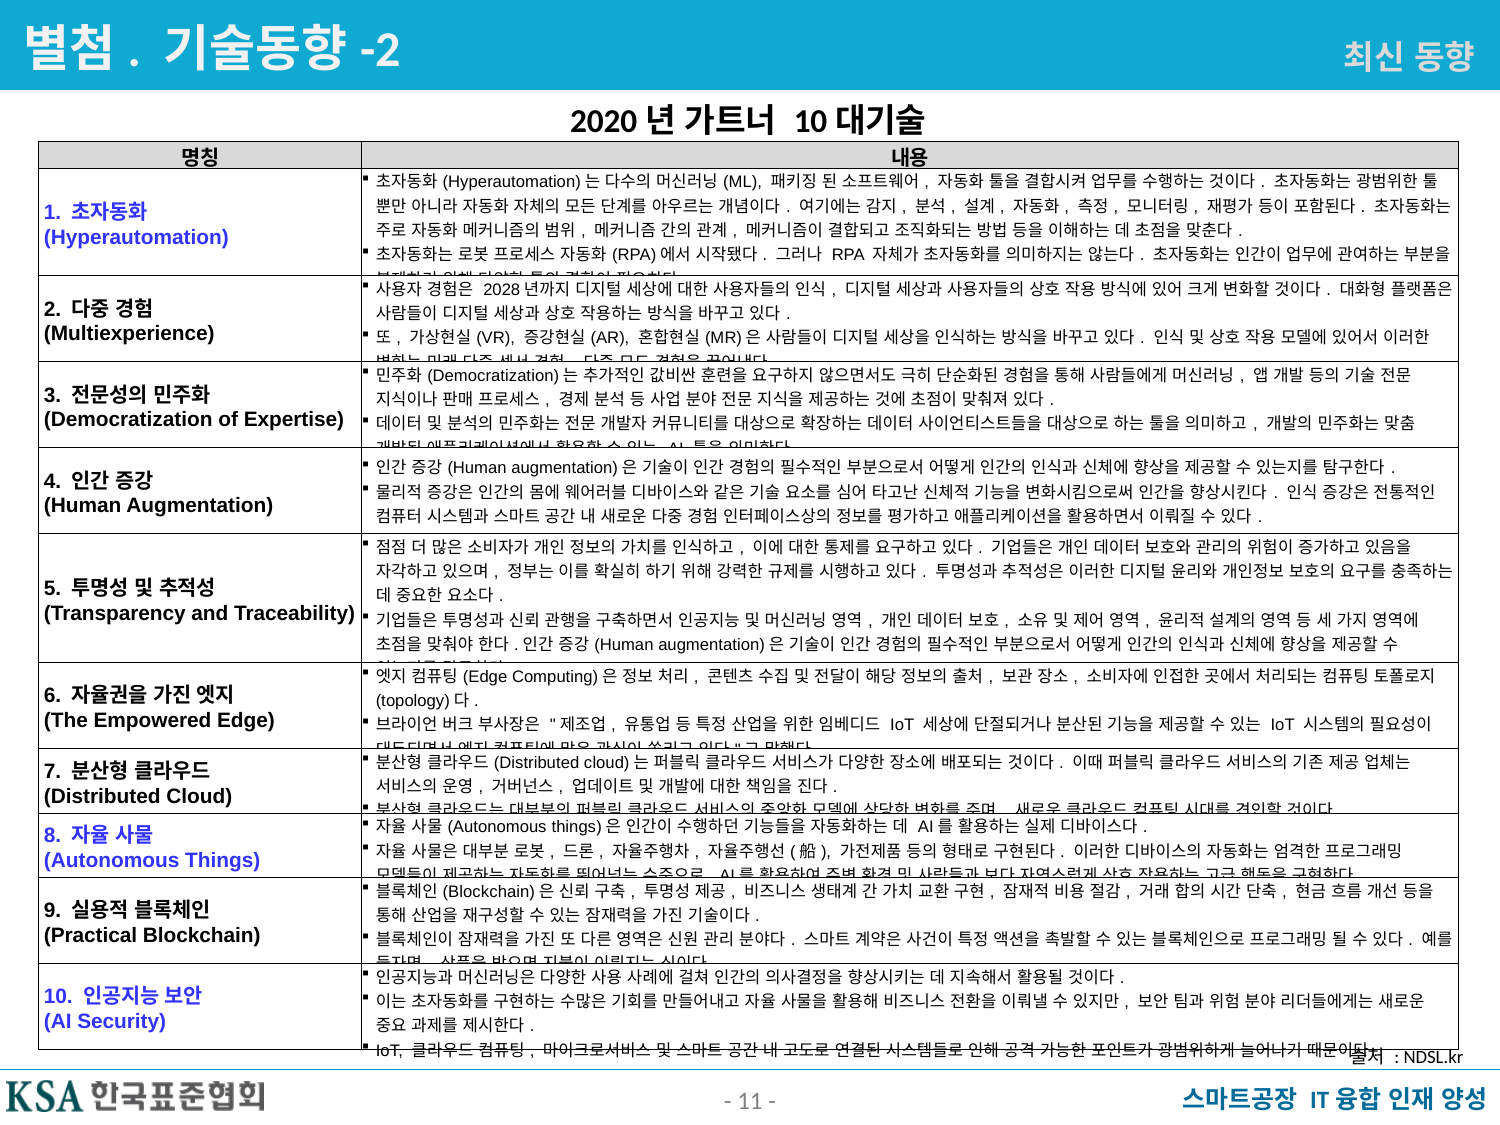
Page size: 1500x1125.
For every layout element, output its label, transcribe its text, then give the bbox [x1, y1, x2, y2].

slide_number - 11 - [581, 1069, 919, 1125]
text_box 출처 : NDSL.kr [1335, 1036, 1479, 1075]
table_cell 인간 증강(Human augmentation)은 기술이 인간 경험의 필수적인 부분으로서 어떻게 인간의 인식과 신체에 향상을 제공할 수 있는지를 탐구한다. 물리적 증강은 인간의 몸에 웨어러블 디바이스와 같은 기술 요소를 심어 타고난 신체적 기능을 변화시킴으로써 인간을 향상시킨다. 인식 증강은 전통적인 컴퓨터 시스템과 스마트 공간 내 새로운 다중 경험 인터페이스상의 정보를 평가하고 애플리케이션을 활용하면서 이뤄질 수 있다. [362, 448, 1458, 533]
table_cell 블록체인(Blockchain)은 신뢰 구축, 투명성 제공, 비즈니스 생태계 간 가치 교환 구현, 잠재적 비용 절감, 거래 합의 시간 단축, 현금 흐름 개선 등을 통해 산업을 재구성할 수 있는 잠재력을 가진 기술이다. 블록체인이 잠재력을 가진 또 다른 영역은 신원 관리 분야다. 스마트 계약은 사건이 특정 액션을 촉발할 수 있는 블록체인으로 프로그래밍 될 수 있다. 예를 들자면, 상품을 받으면 지불이 이뤄지는 식이다. [362, 878, 1458, 963]
table_cell 초자동화(Hyperautomation)는 다수의 머신러닝(ML), 패키징 된 소프트웨어, 자동화 툴을 결합시켜 업무를 수행하는 것이다. 초자동화는 광범위한 툴 뿐만 아니라 자동화 자체의 모든 단계를 아우르는 개념이다. 여기에는 감지, 분석, 설계, 자동화, 측정, 모니터링, 재평가 등이 포함된다. 초자동화는 주로 자동화 메커니즘의 범위, 메커니즘 간의 관계, 메커니즘이 결합되고 조직화되는 방법 등을 이해하는 데 초점을 맞춘다. 초자동화는 로봇 프로세스 자동화(RPA)에서 시작됐다. 그러나 RPA 자체가 초자동화를 의미하지는 않는다. 초자동화는 인간이 업무에 관여하는 부분을 복제하기 위해 다양한 툴의 결합이 필요하다. [362, 169, 1458, 275]
text_box 2020년 가트너 10대기술 [555, 91, 942, 147]
table_cell 3. 전문성의 민주화 (Democratization of Expertise) [39, 362, 361, 447]
table_cell 인공지능과 머신러닝은 다양한 사용 사례에 걸쳐 인간의 의사결정을 향상시키는 데 지속해서 활용될 것이다. 이는 초자동화를 구현하는 수많은 기회를 만들어내고 자율 사물을 활용해 비즈니스 전환을 이뤄낼 수 있지만, 보안 팀과 위험 분야 리더들에게는 새로운 중요 과제를 제시한다. IoT, 클라우드 컴퓨팅, 마이크로서비스 및 스마트 공간 내 고도로 연결된 시스템들로 인해 공격 가능한 포인트가 광범위하게 늘어나기 때문이다. [362, 964, 1458, 1049]
table_cell 6. 자율권을 가진 엣지 (The Empowered Edge) [39, 663, 361, 748]
table_cell 9. 실용적 블록체인 (Practical Blockchain) [39, 878, 361, 963]
table_cell 분산형 클라우드(Distributed cloud)는 퍼블릭 클라우드 서비스가 다양한 장소에 배포되는 것이다. 이때 퍼블릭 클라우드 서비스의 기존 제공 업체는 서비스의 운영, 거버넌스, 업데이트 및 개발에 대한 책임을 진다. 분산형 클라우드는 대부분의 퍼블릭 클라우드 서비스의 중앙화 모델에 상당한 변화를 주며, 새로운 클라우드 컴퓨팅 시대를 견인할 것이다. [362, 749, 1458, 813]
table_cell 엣지 컴퓨팅(Edge Computing)은 정보 처리, 콘텐츠 수집 및 전달이 해당 정보의 출처, 보관 장소, 소비자에 인접한 곳에서 처리되는 컴퓨팅 토폴로지(topology)다. 브라이언 버크 부사장은 "제조업, 유통업 등 특정 산업을 위한 임베디드 IoT 세상에 단절되거나 분산된 기능을 제공할 수 있는 IoT 시스템의 필요성이 대두되면서 엣지 컴퓨팅에 많은 관심이 쏠리고 있다"고 말했다. [362, 663, 1458, 748]
table_cell 8. 자율 사물 (Autonomous Things) [39, 814, 361, 877]
table_cell 10. 인공지능 보안 (AI Security) [39, 964, 361, 1049]
table_cell 7. 분산형 클라우드 (Distributed Cloud) [39, 749, 361, 813]
table_cell 2. 다중 경험 (Multiexperience) [39, 276, 361, 361]
text_box 최신 동향 [1328, 28, 1490, 84]
table_cell 1. 초자동화 (Hyperautomation) [39, 169, 361, 275]
text_box 별첨. 기술동향-2 [8, 8, 416, 84]
table_cell 사용자 경험은 2028년까지 디지털 세상에 대한 사용자들의 인식, 디지털 세상과 사용자들의 상호 작용 방식에 있어 크게 변화할 것이다. 대화형 플랫폼은 사람들이 디지털 세상과 상호 작용하는 방식을 바꾸고 있다. 또, 가상현실(VR), 증강현실(AR), 혼합현실(MR)은 사람들이 디지털 세상을 인식하는 방식을 바꾸고 있다. 인식 및 상호 작용 모델에 있어서 이러한 변화는 미래 다중 센서 경험, 다중 모드 경험을 끌어낸다. [362, 276, 1458, 361]
table_cell 4. 인간 증강 (Human Augmentation) [39, 448, 361, 533]
table_cell 점점 더 많은 소비자가 개인 정보의 가치를 인식하고, 이에 대한 통제를 요구하고 있다. 기업들은 개인 데이터 보호와 관리의 위험이 증가하고 있음을 자각하고 있으며, 정부는 이를 확실히 하기 위해 강력한 규제를 시행하고 있다. 투명성과 추적성은 이러한 디지털 윤리와 개인정보 보호의 요구를 충족하는 데 중요한 요소다. 기업들은 투명성과 신뢰 관행을 구축하면서 인공지능 및 머신러닝 영역, 개인 데이터 보호, 소유 및 제어 영역, 윤리적 설계의 영역 등 세 가지 영역에 초점을 맞춰야 한다.인간 증강(Human augmentation)은 기술이 인간 경험의 필수적인 부분으로서 어떻게 인간의 인식과 신체에 향상을 제공할 수 있는지를 탐구한다. [362, 534, 1458, 662]
table_cell 자율 사물(Autonomous things)은 인간이 수행하던 기능들을 자동화하는 데 AI를 활용하는 실제 디바이스다. 자율 사물은 대부분 로봇, 드론, 자율주행차, 자율주행선(船), 가전제품 등의 형태로 구현된다. 이러한 디바이스의 자동화는 엄격한 프로그래밍 모델들이 제공하는 자동화를 뛰어넘는 수준으로, AI를 활용하여 주변 환경 및 사람들과 보다 자연스럽게 상호 작용하는 고급 행동을 구현한다. [362, 814, 1458, 877]
table_cell 민주화(Democratization)는 추가적인 값비싼 훈련을 요구하지 않으면서도 극히 단순화된 경험을 통해 사람들에게 머신러닝, 앱 개발 등의 기술 전문 지식이나 판매 프로세스, 경제 분석 등 사업 분야 전문 지식을 제공하는 것에 초점이 맞춰져 있다. 데이터 및 분석의 민주화는 전문 개발자 커뮤니티를 대상으로 확장하는 데이터 사이언티스트들을 대상으로 하는 툴을 의미하고, 개발의 민주화는 맞춤 개발된 애플리케이션에서 활용할 수 있는 AI 툴을 의미한다. [362, 362, 1458, 447]
table_header 내용 [362, 142, 1458, 168]
picture [6, 1079, 264, 1112]
table_cell 5. 투명성 및 추적성 (Transparency and Traceability) [39, 534, 361, 662]
table_header 명칭 [39, 142, 361, 168]
